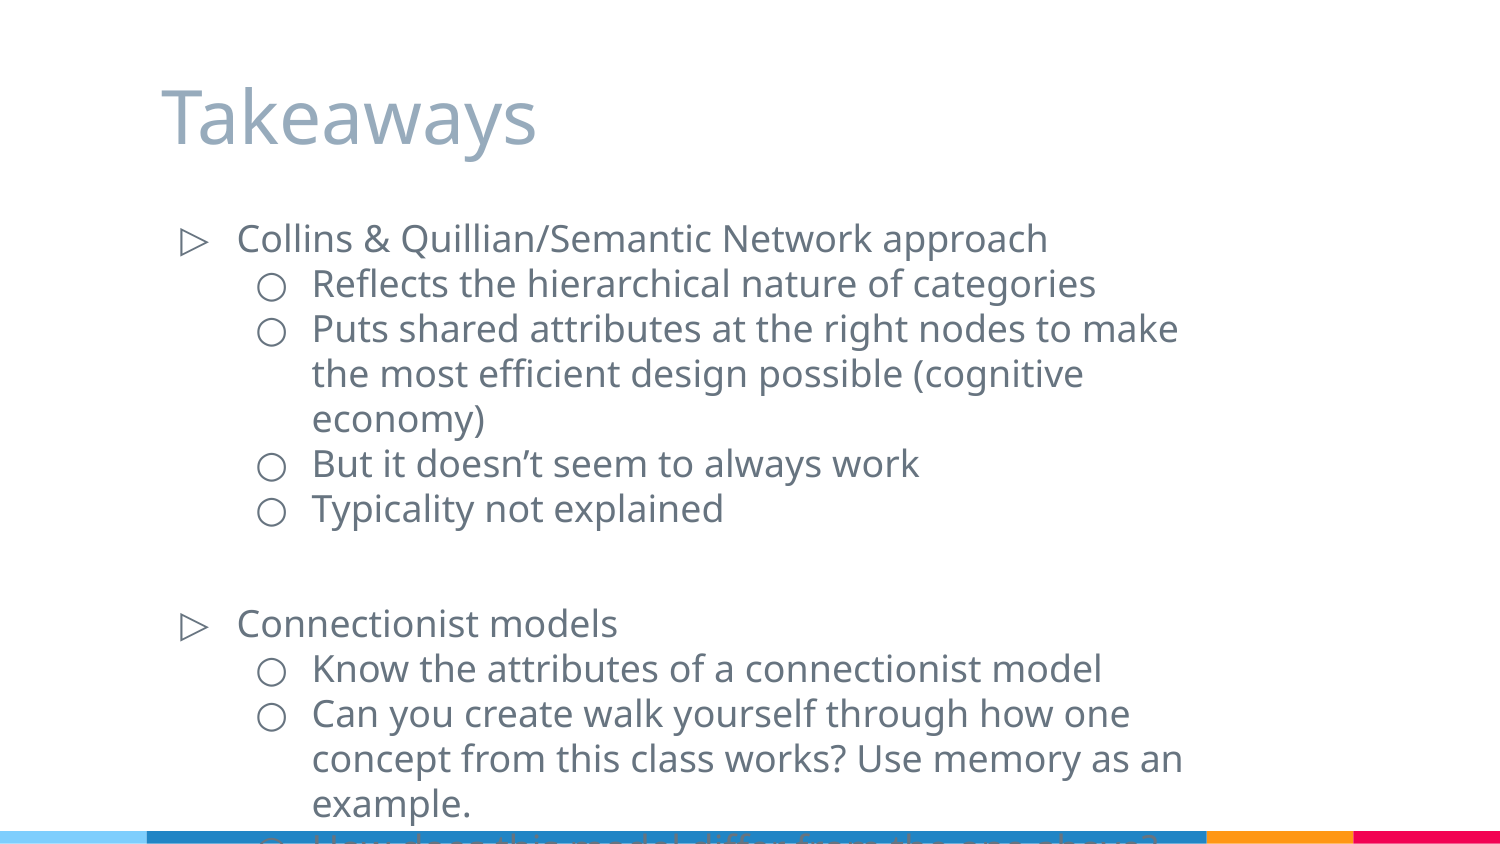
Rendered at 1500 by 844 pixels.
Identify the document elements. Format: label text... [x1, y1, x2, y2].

list Collins & Quillian/Semantic Network approach Reflects the hierarchical nature of categories Puts shared attributes at the right nodes to make the most efficient design possible (cognitive economy) But it doesn’t seem to always work Typicality not explained Connectionist models Know the attributes of a connectionist model Can you create walk yourself through how one concept from this class works? Use memory as an example. How does this model differ from the one above? [146, 200, 1242, 784]
title Takeaways [146, 33, 1207, 175]
